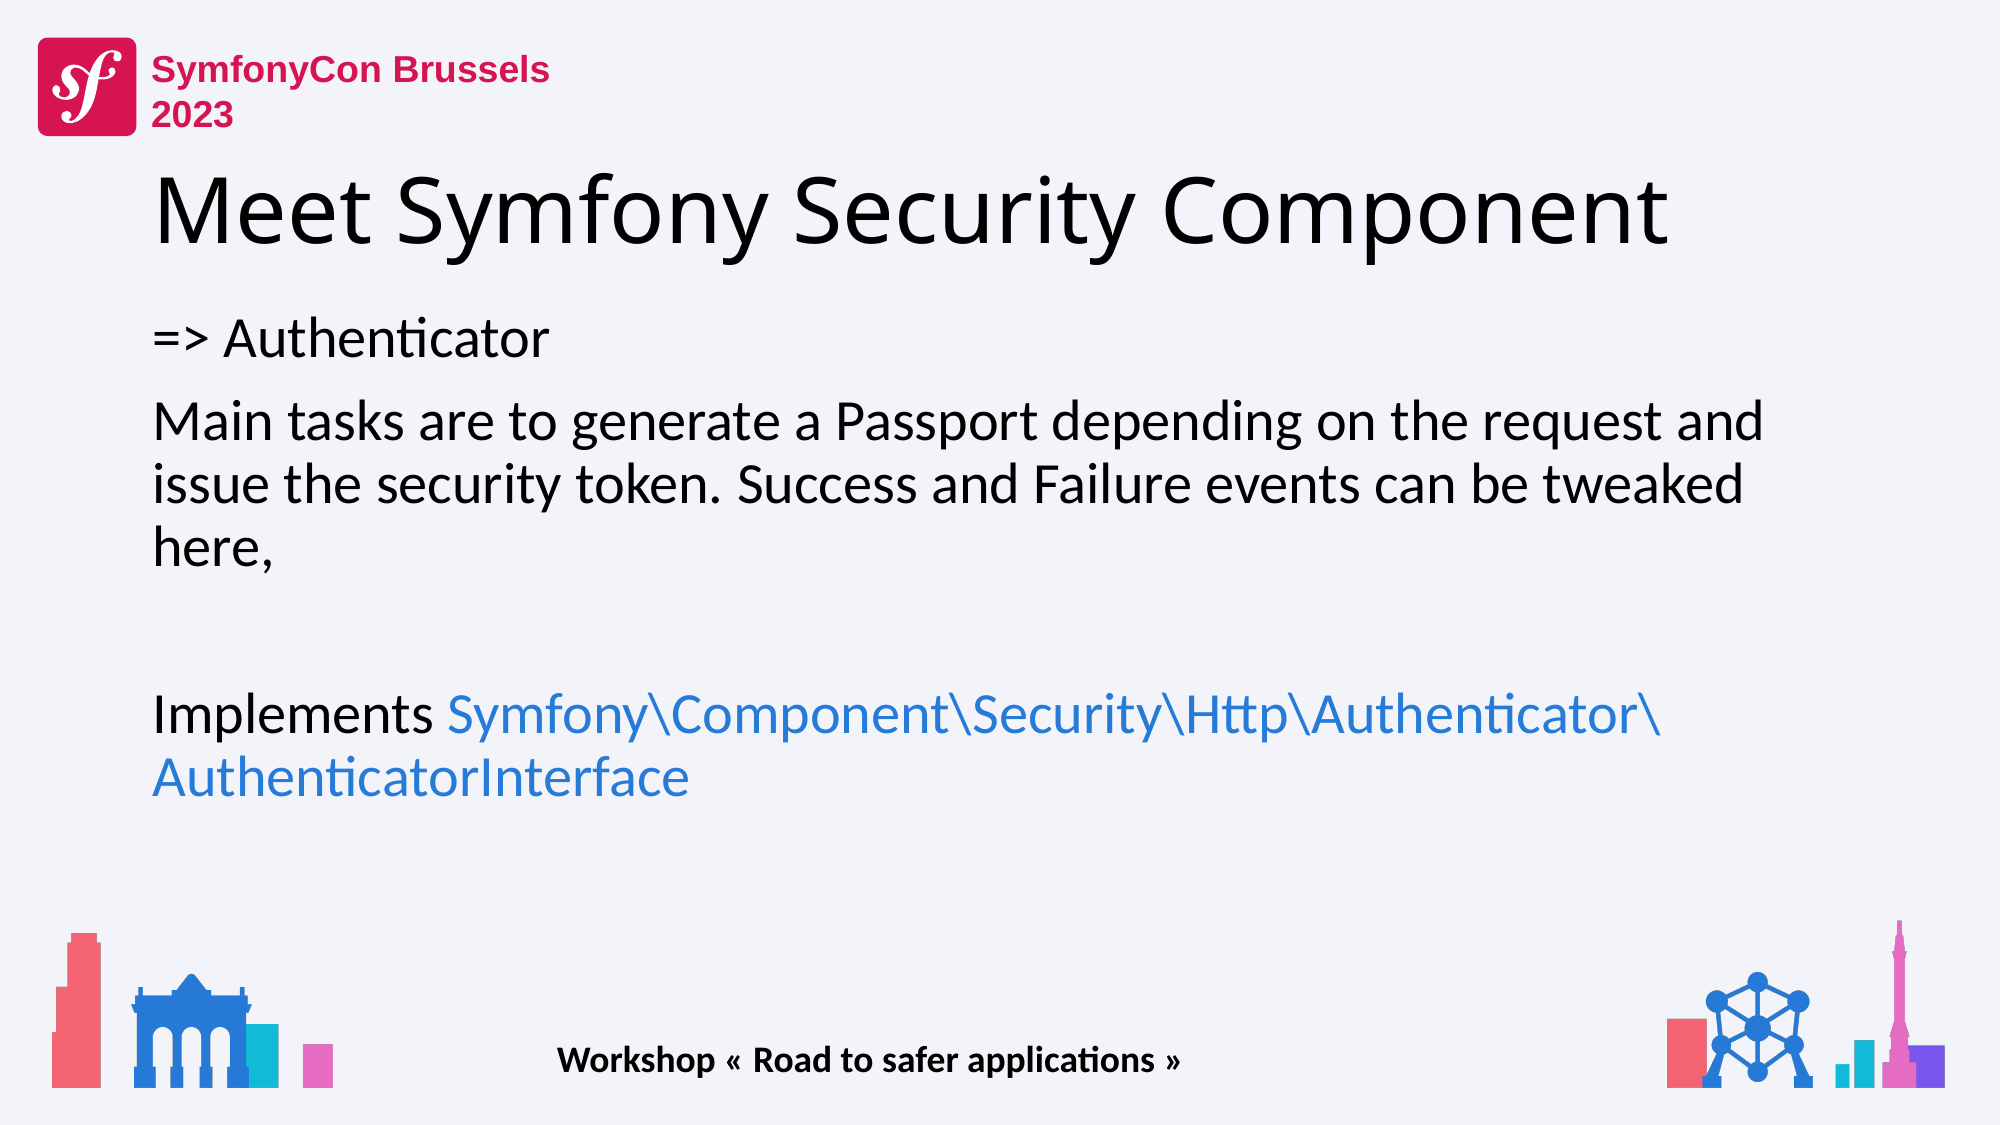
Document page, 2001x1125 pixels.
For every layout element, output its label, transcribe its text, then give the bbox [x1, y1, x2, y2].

list => Authenticator Main tasks are to generate a Passport depending on the request and issue the security token. Success and Failure events can be tweaked here, Implements Symfony\Component\Security\Http\Authenticator\AuthenticatorInterface [137, 299, 1863, 1014]
title Meet Symfony Security Component [137, 150, 1863, 278]
picture [1667, 899, 2001, 1088]
picture [0, 899, 333, 1088]
